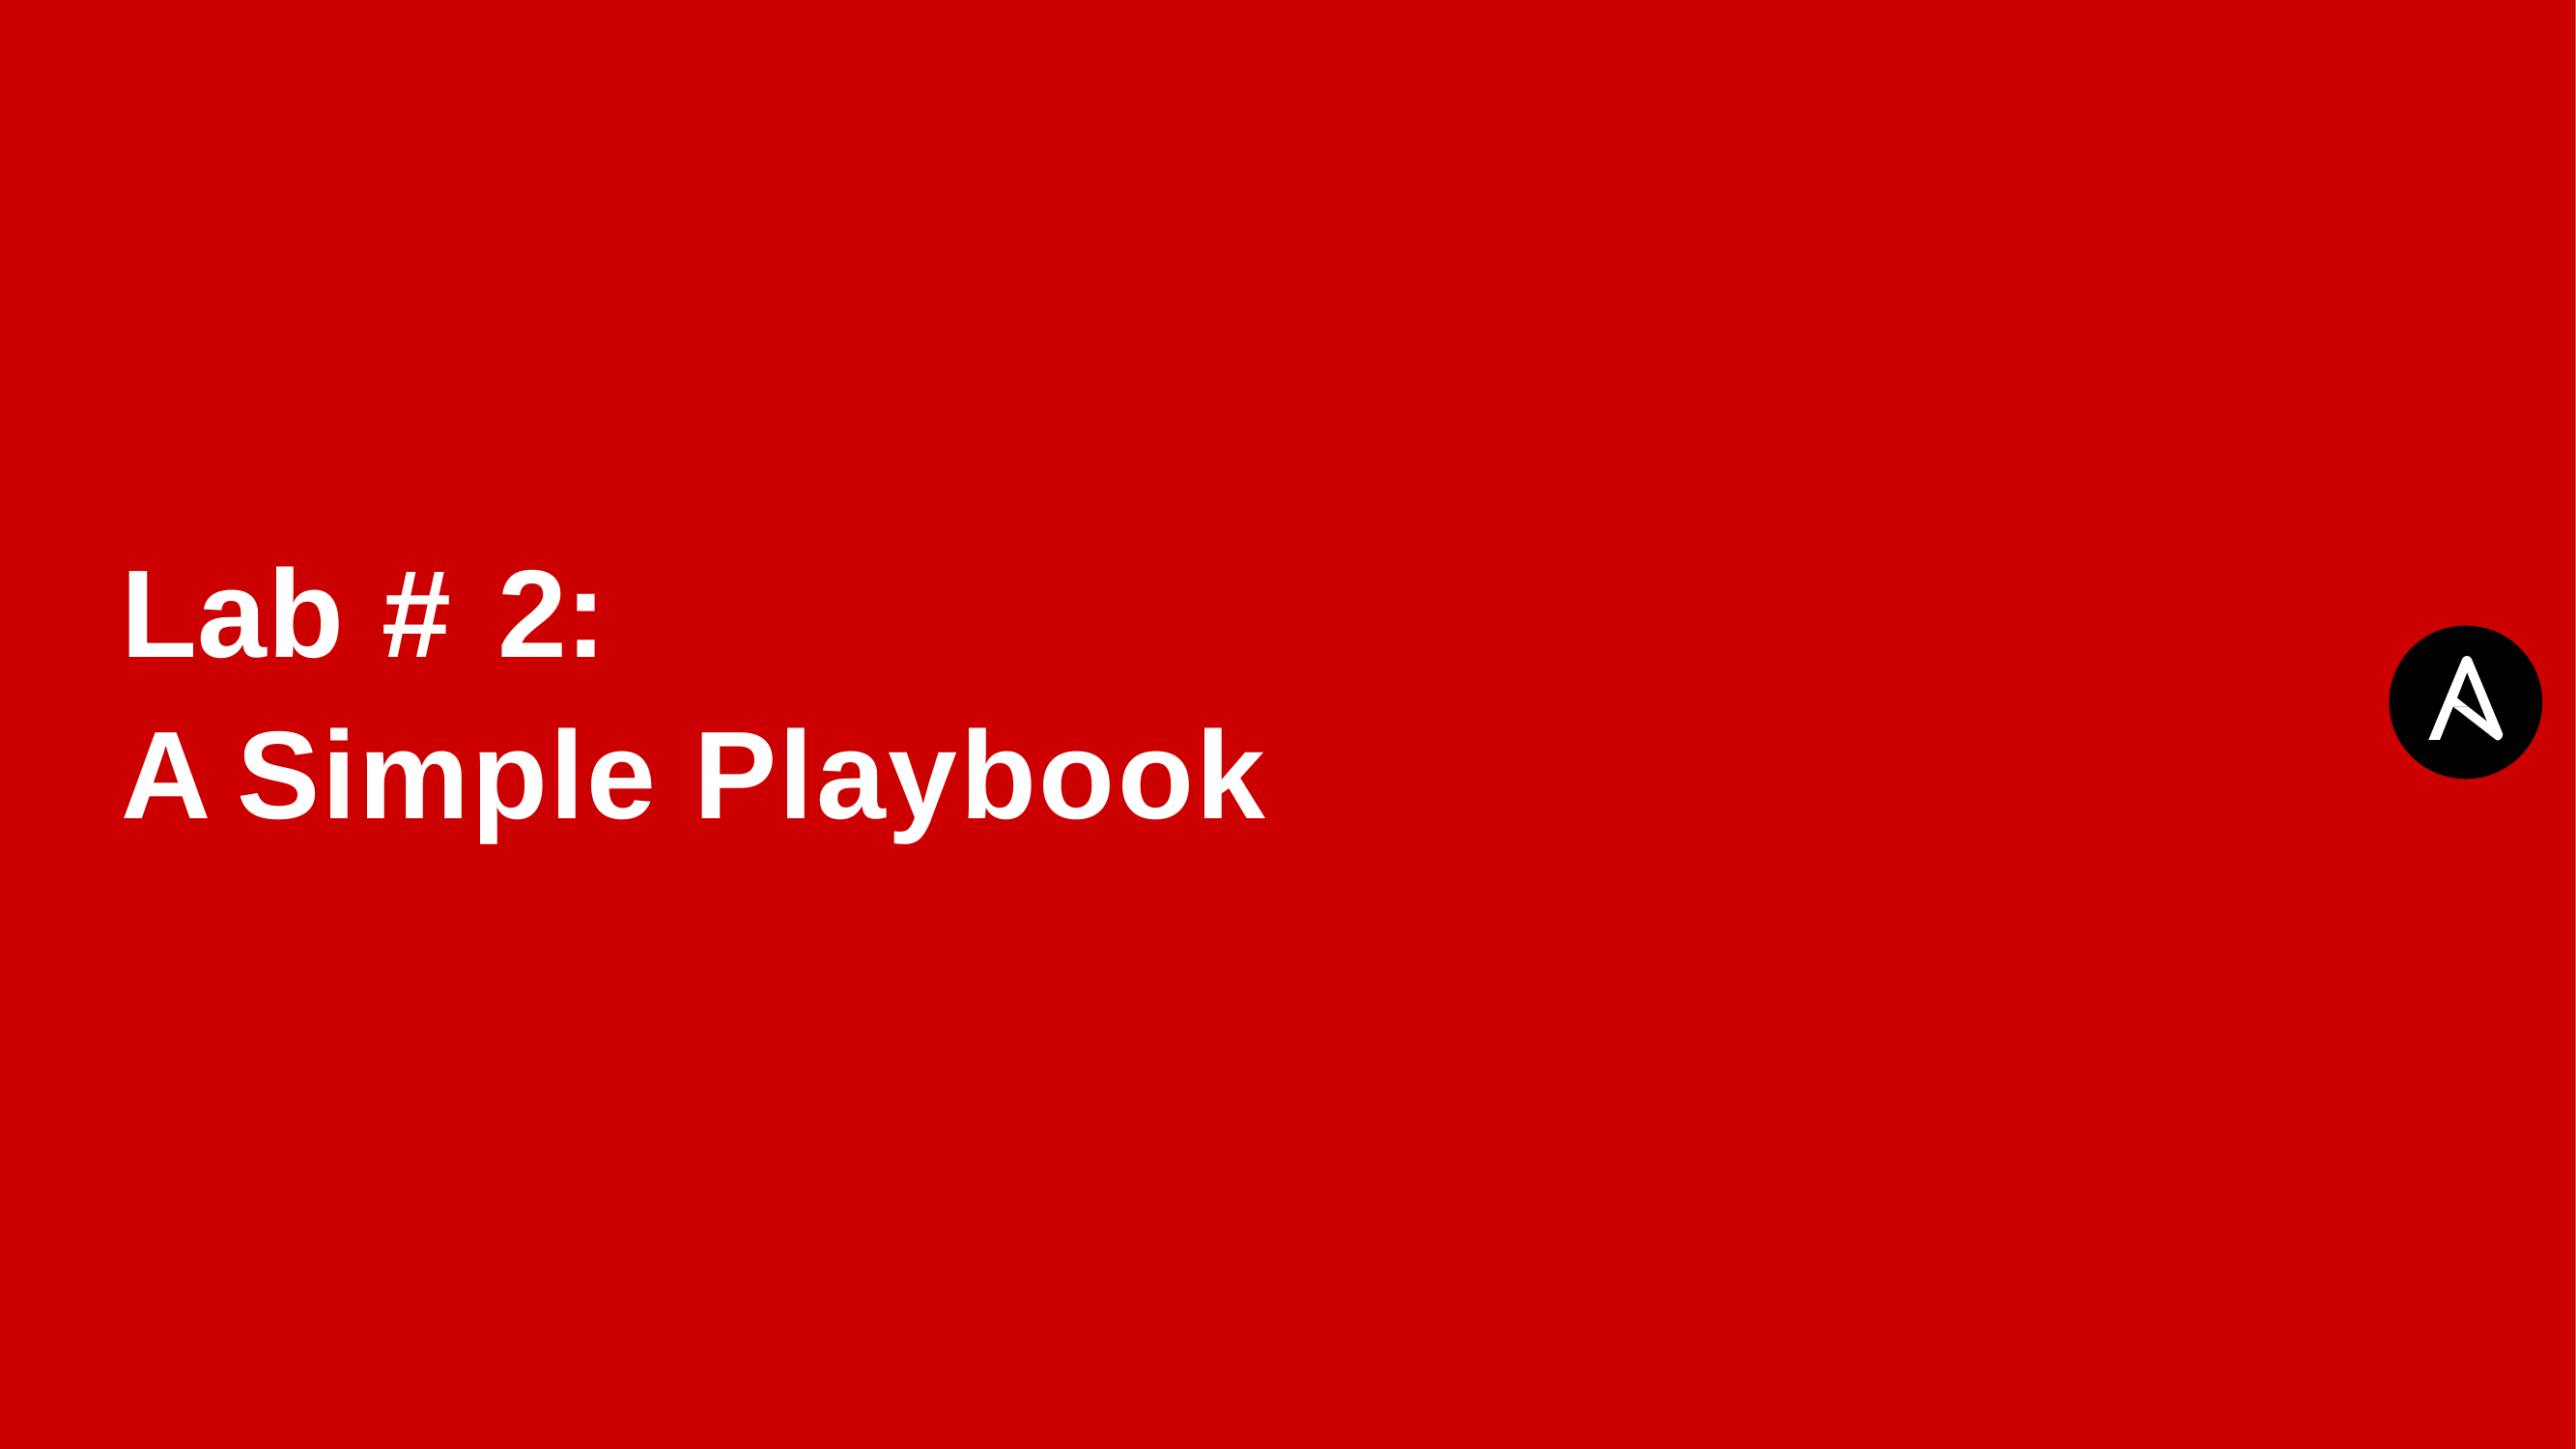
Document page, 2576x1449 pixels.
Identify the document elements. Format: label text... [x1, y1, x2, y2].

text_box [2428, 656, 2504, 741]
text_box [2389, 625, 2543, 780]
title Lab # 2: A Simple Playbook [118, 519, 1271, 844]
